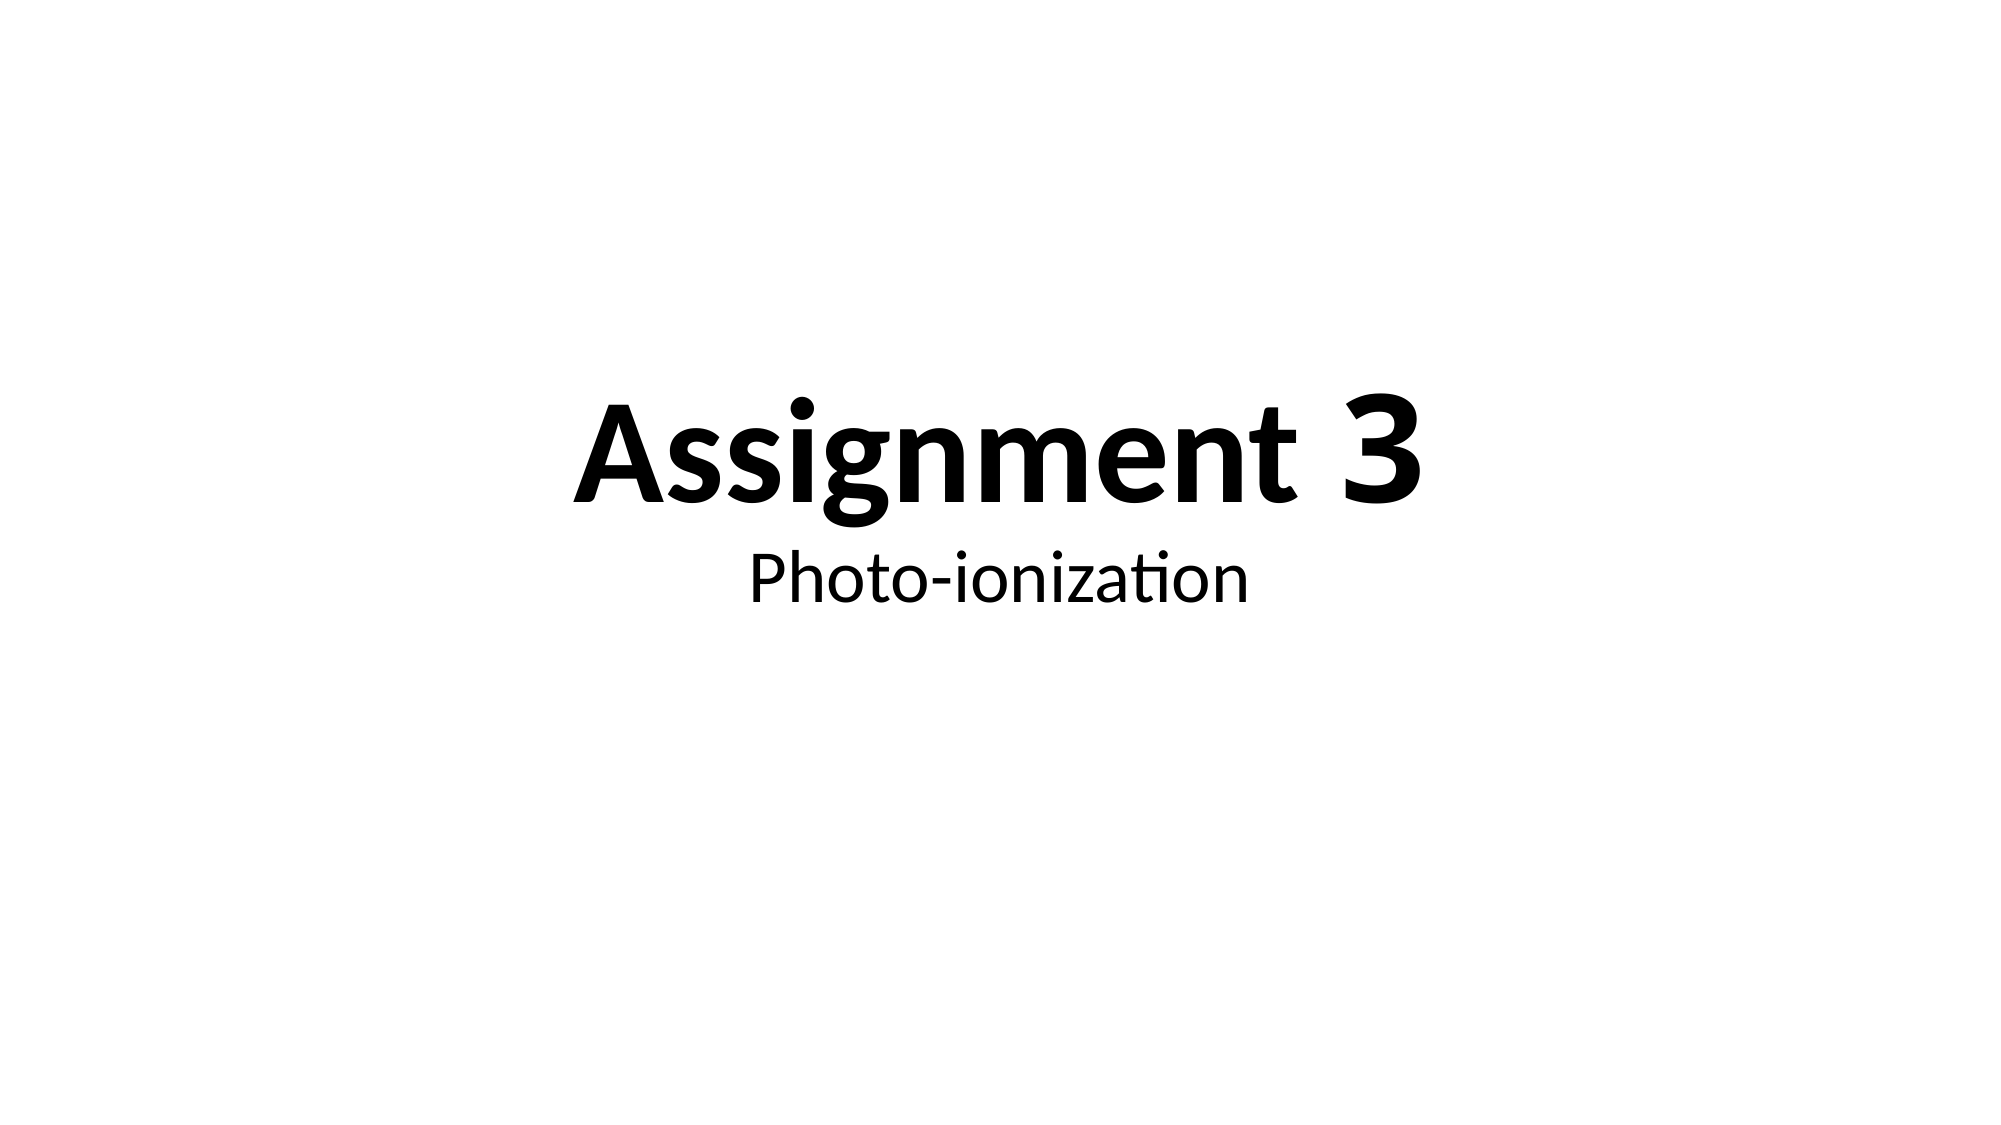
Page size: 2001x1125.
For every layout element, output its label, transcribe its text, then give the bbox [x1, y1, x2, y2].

title Assignment 3 [137, 345, 1863, 563]
text_box Photo-ionization [426, 520, 1574, 626]
